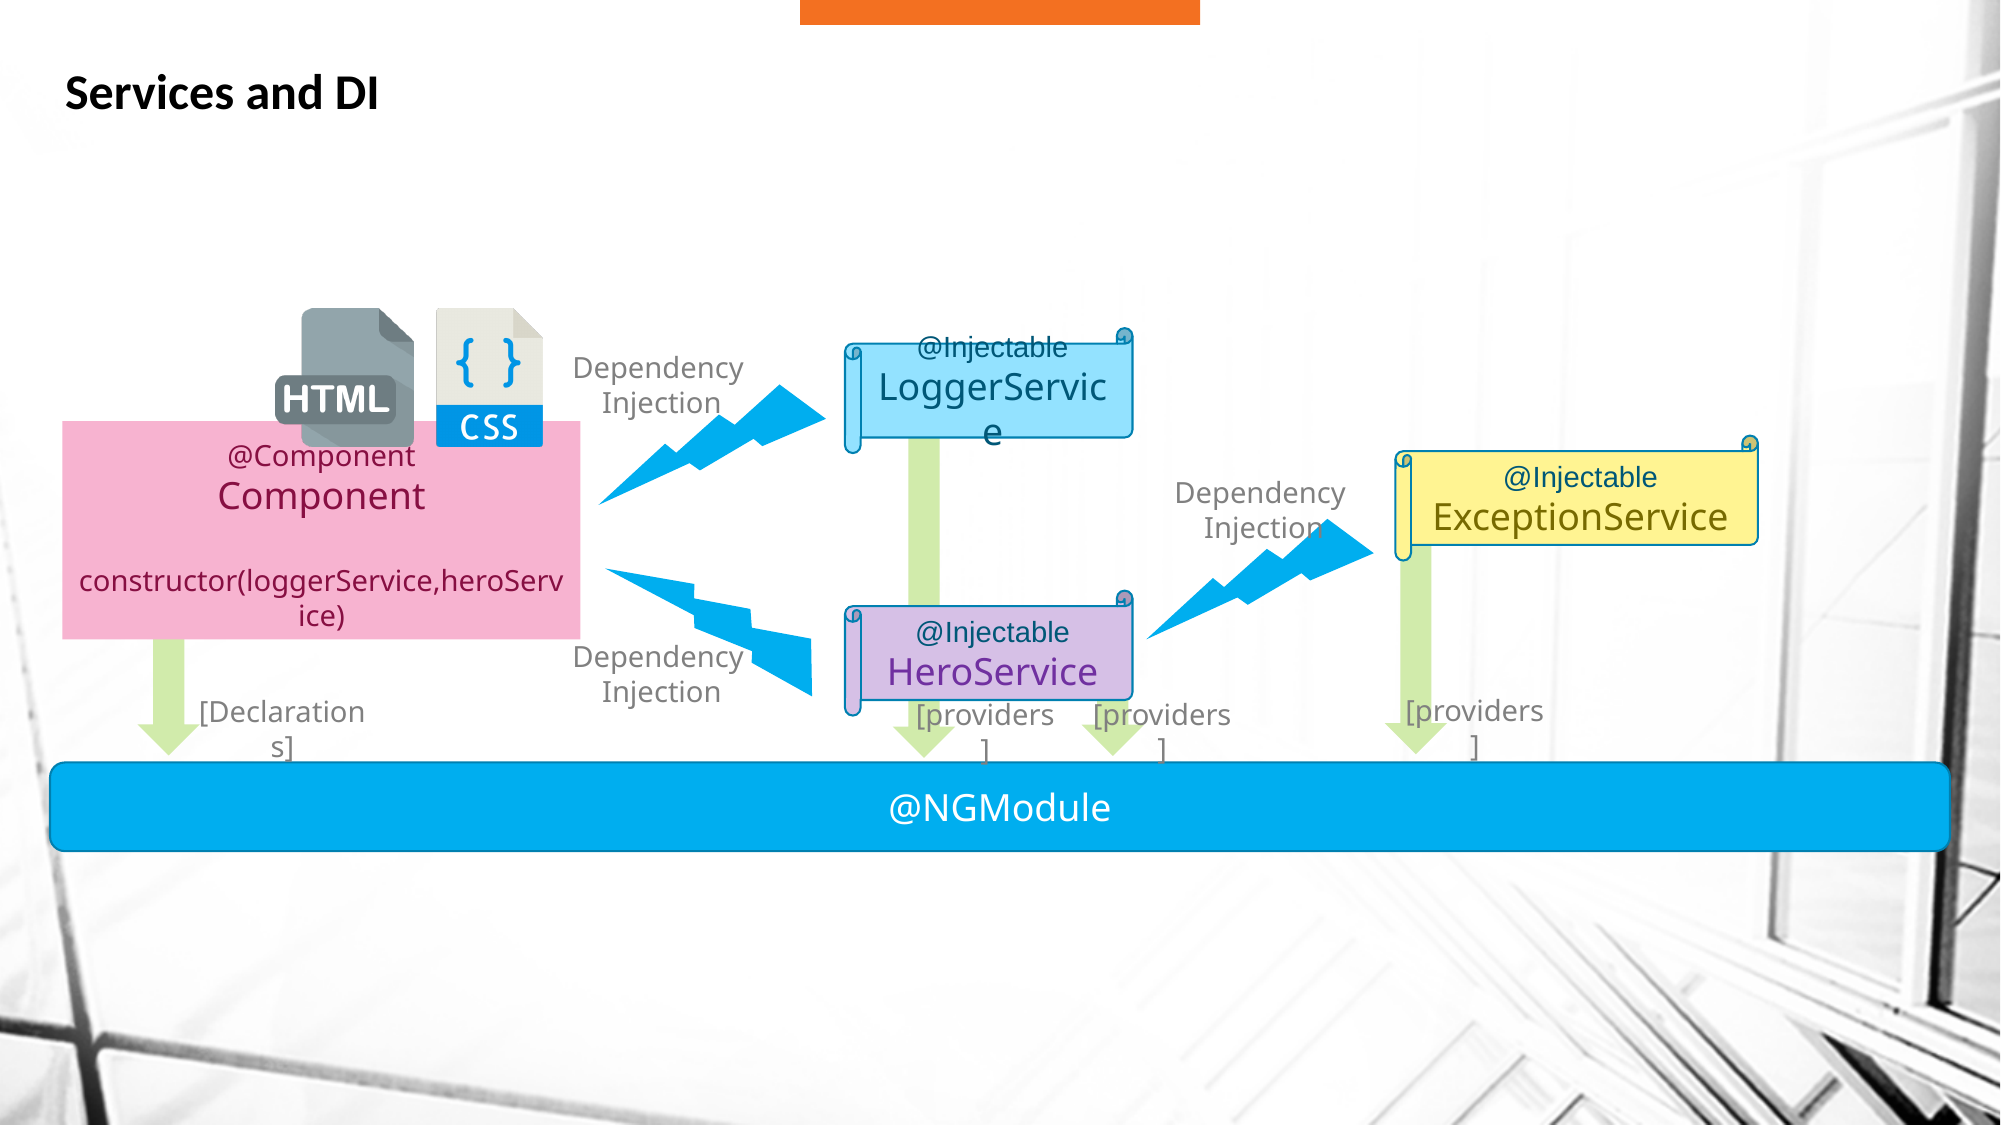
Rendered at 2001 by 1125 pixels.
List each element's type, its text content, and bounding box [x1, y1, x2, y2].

title Services and DI [50, 63, 1950, 150]
text_box [597, 424, 817, 506]
text_box @NGModule [48, 761, 1952, 853]
text_box [134, 640, 186, 757]
text_box [Declarations] [179, 703, 386, 754]
text_box Dependency Injection [559, 345, 846, 424]
text_box @Injectable ExceptionService [1394, 434, 1759, 562]
picture [0, 0, 2001, 1125]
text_box Dependency Injection [1057, 470, 1394, 549]
text_box [1399, 546, 1433, 702]
text_box @Injectable LoggerService [843, 327, 1134, 455]
text_box [providers] [896, 705, 1075, 757]
text_box [604, 567, 787, 633]
text_box [907, 439, 941, 605]
text_box @Injectable HeroService [843, 589, 1134, 717]
text_box @Component Component constructor(loggerService,heroService) [61, 420, 581, 640]
text_box [providers] [1385, 702, 1564, 753]
text_box ` [1096, 700, 1130, 705]
text_box [providers] [1075, 705, 1252, 757]
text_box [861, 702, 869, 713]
text_box [1145, 549, 1376, 641]
text_box [890, 725, 896, 732]
text_box Dependency Injection [455, 633, 845, 713]
